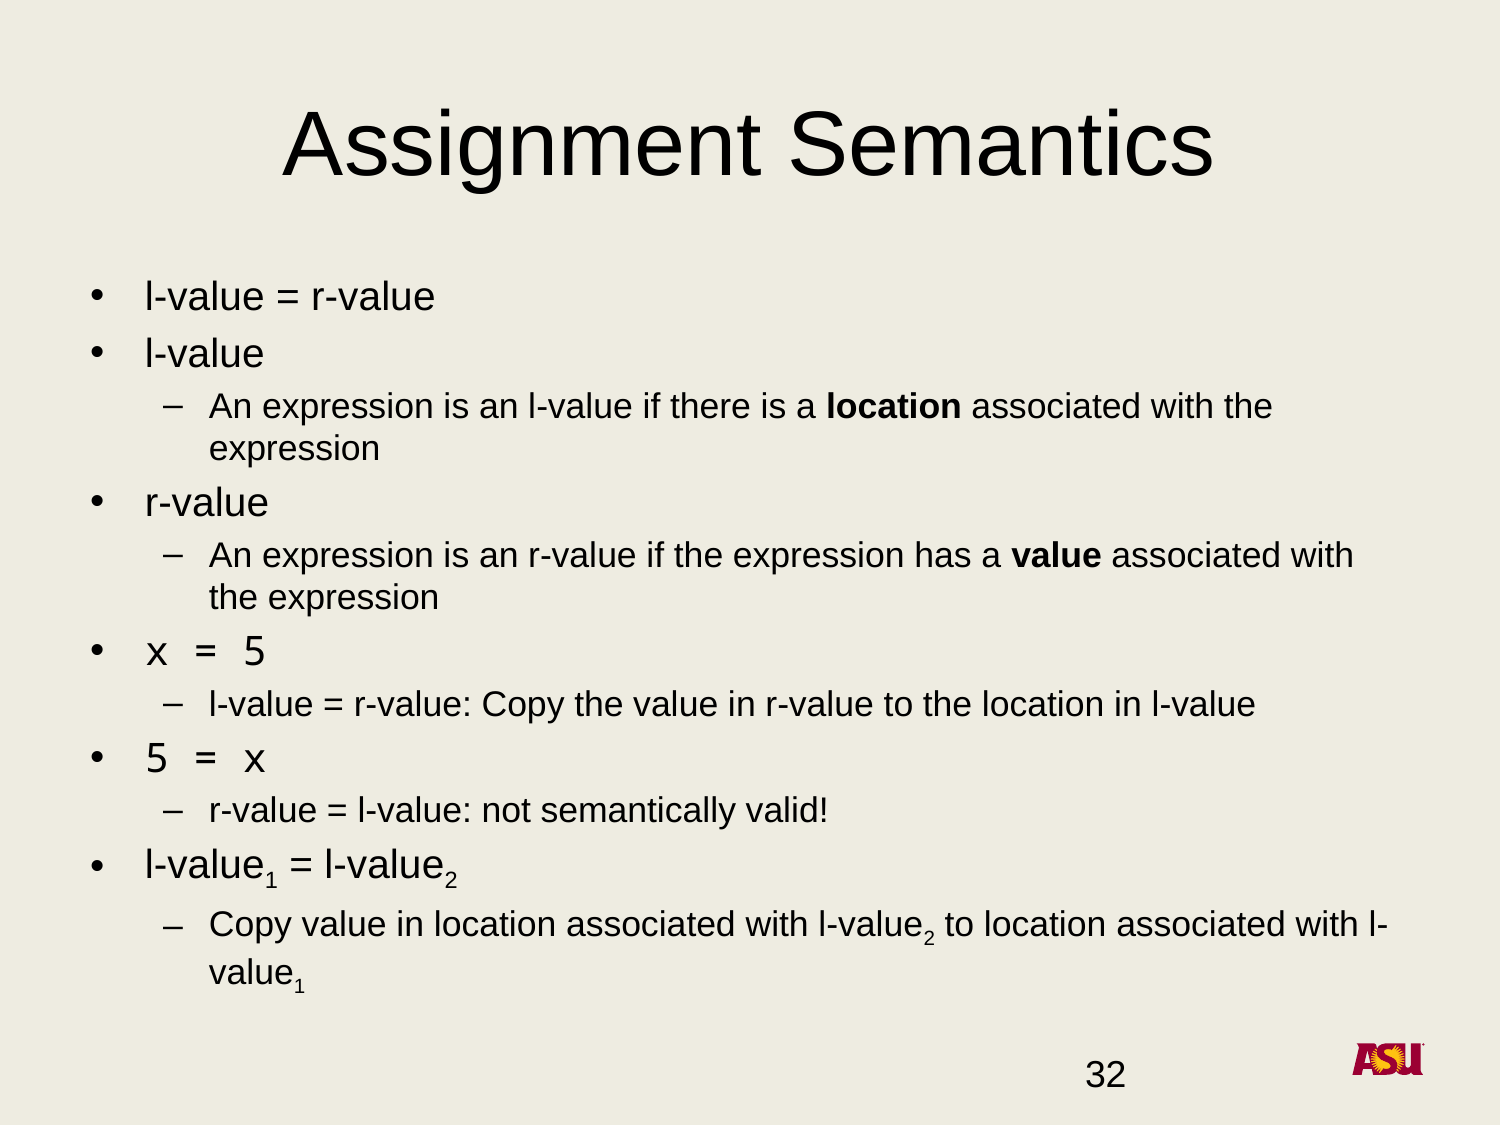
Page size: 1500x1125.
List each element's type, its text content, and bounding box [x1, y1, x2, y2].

list l-value = r-value l-value An expression is an l-value if there is a location associated with the expression r-value An expression is an r-value if the expression has a value associated with the expression x = 5 l-value = r-value: Copy the value in r-value to the location in l-value 5 = x r-value = l-value: not semantically valid! l-value1 = l-value2 Copy value in location associated with l-value2 to location associated with l-value1 [75, 262, 1425, 1005]
slide_number 32 [1070, 1042, 1421, 1103]
title Assignment Semantics [75, 45, 1425, 233]
